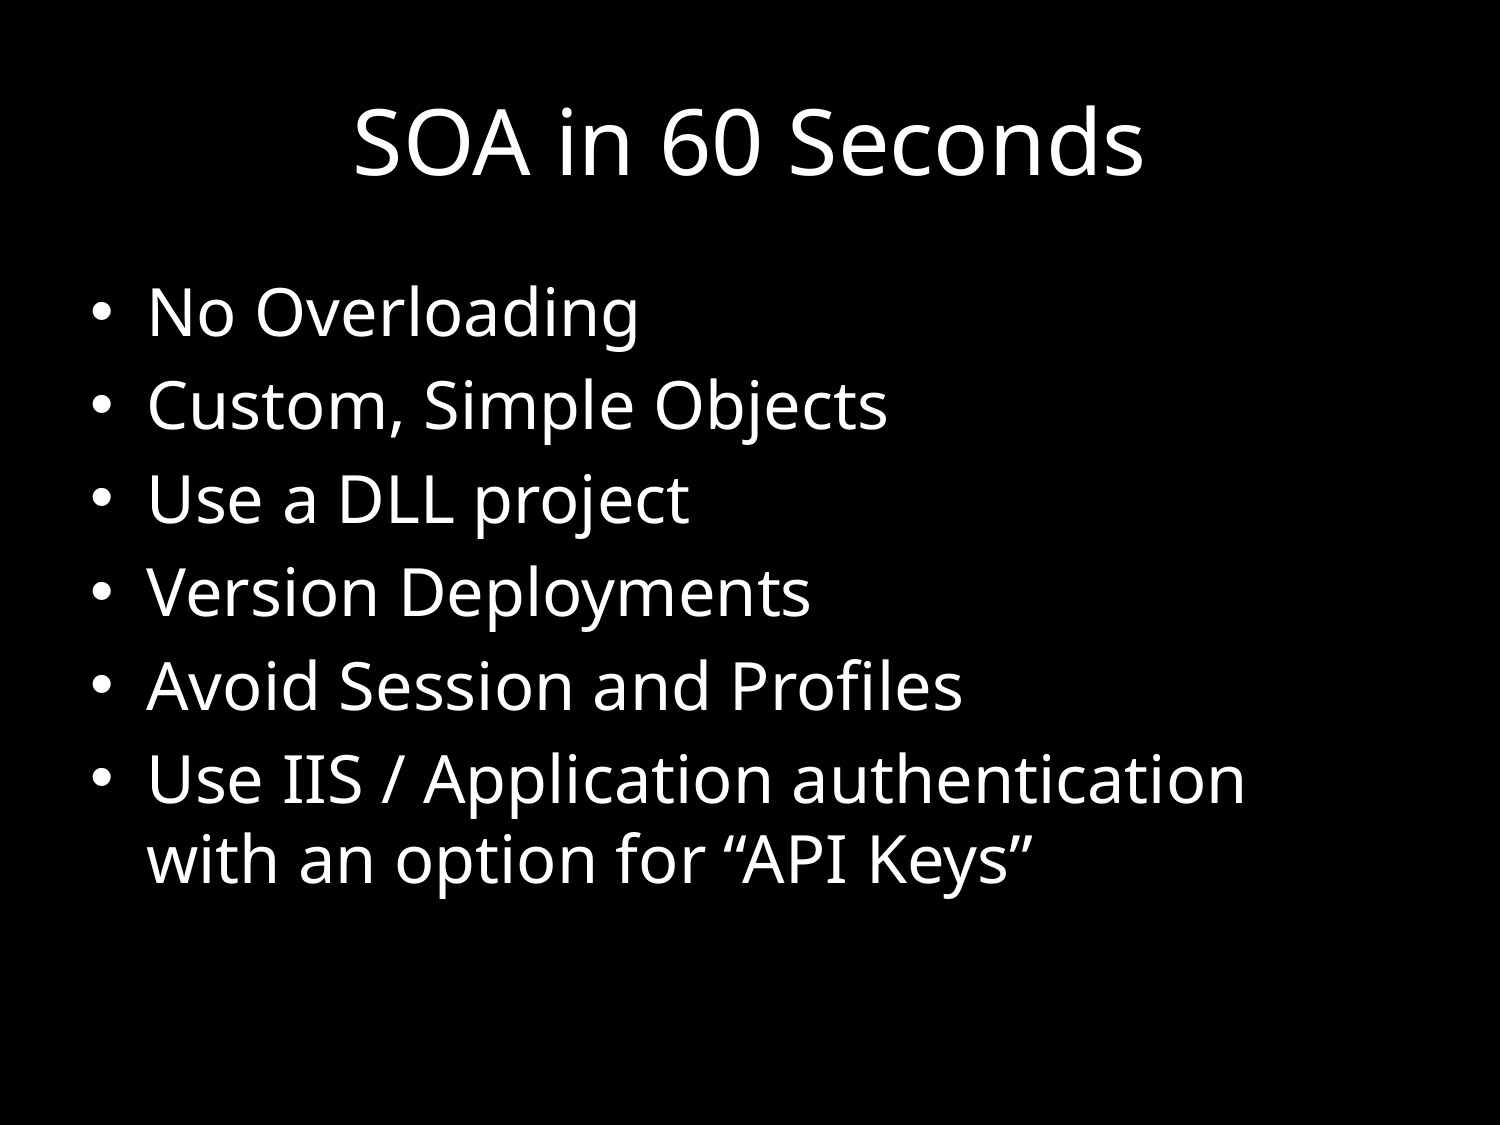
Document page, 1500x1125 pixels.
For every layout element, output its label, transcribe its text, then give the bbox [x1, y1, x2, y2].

title SOA in 60 Seconds [75, 45, 1425, 233]
list No Overloading Custom, Simple Objects Use a DLL project Version Deployments Avoid Session and Profiles Use IIS / Application authentication with an option for “API Keys” [75, 262, 1425, 1005]
